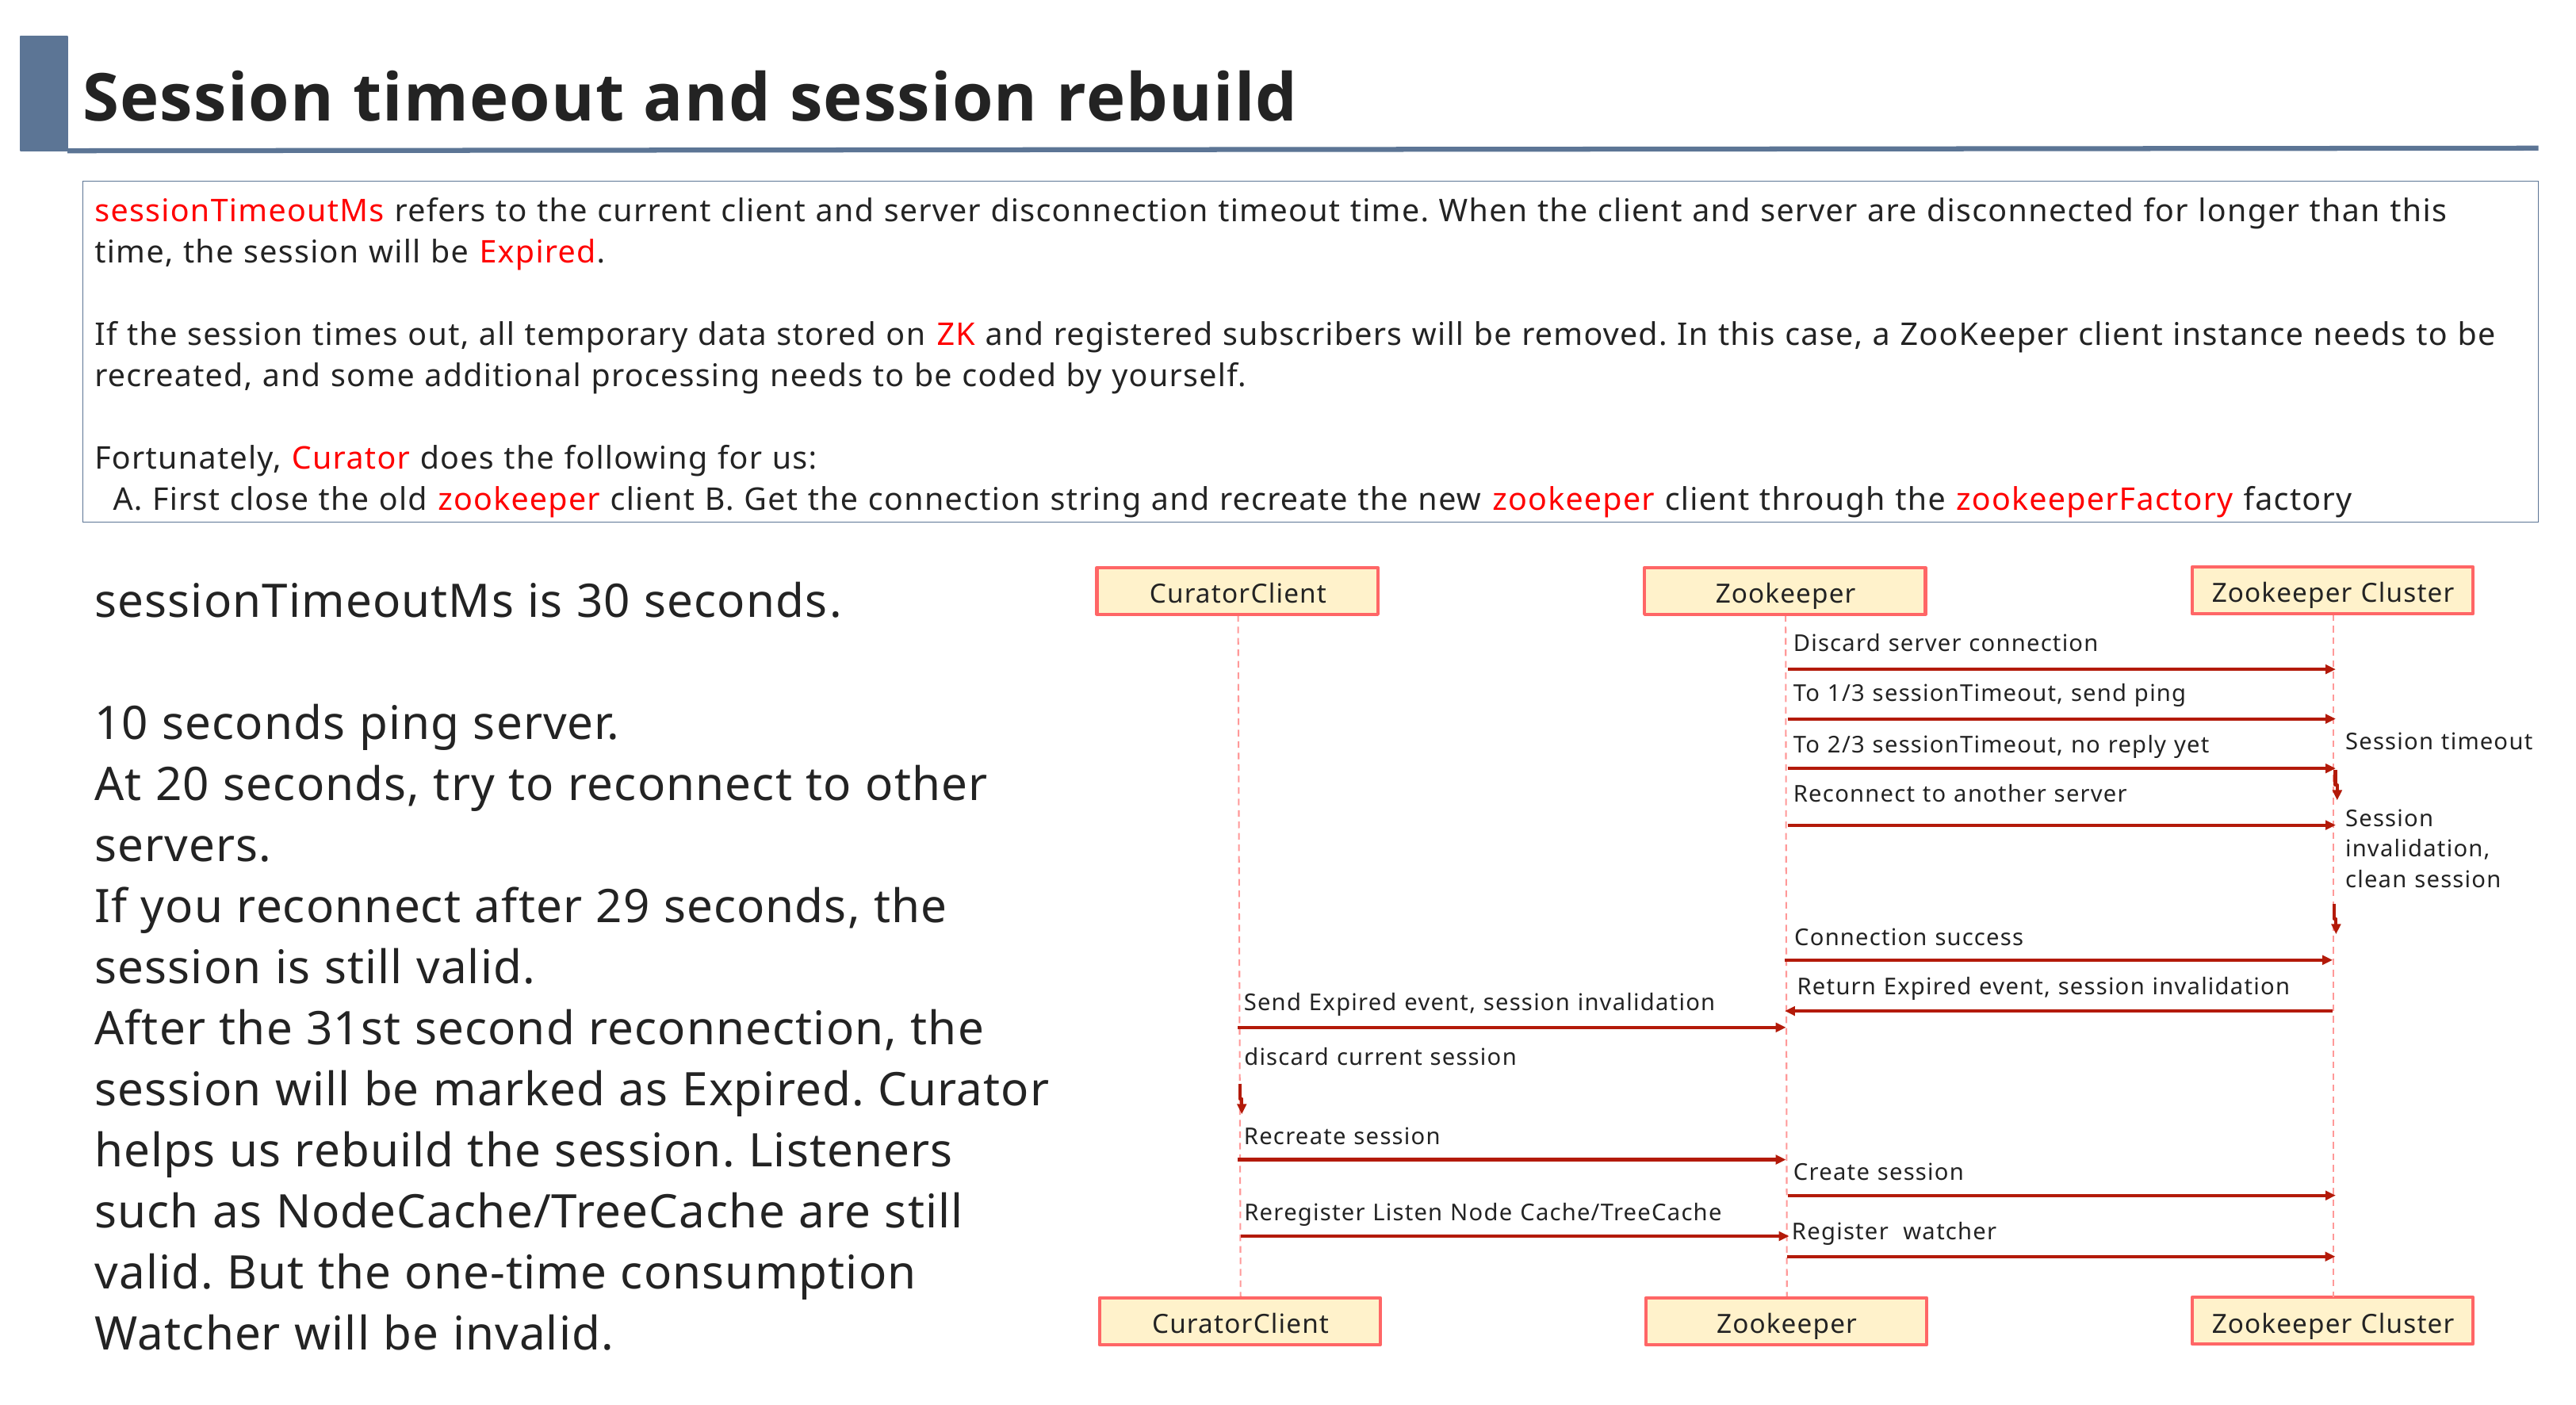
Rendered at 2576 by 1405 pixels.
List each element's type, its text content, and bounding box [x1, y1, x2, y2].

text_box Connection success [1787, 913, 2128, 957]
text_box Reconnect to another server [1787, 769, 2291, 814]
text_box Register watcher [1787, 1207, 2010, 1251]
text_box Session timeout [2338, 717, 2546, 761]
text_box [1239, 1083, 1242, 1115]
text_box discard current session [1241, 1032, 1697, 1077]
text_box sessionTimeoutMs refers to the current client and server disconnection timeout time. When the client and server are disconnected for longer than this time, the session will be Expired. If the session times out, all temporary data stored on ZK and registered subscribers will be removed. In this case, a ZooKeeper client instance needs to be recreated, and some additional processing needs to be coded by yourself. Fortunately, Curator does the following for us: A. First close the old zookeeper client B. Get the connection string and recreate the new zookeeper client through the zookeeperFactory factory [82, 181, 2539, 523]
text_box Send Expired event, session invalidation [1241, 978, 1778, 1022]
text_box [2333, 903, 2337, 935]
text_box Session invalidation, clean session [2338, 794, 2546, 899]
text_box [1097, 566, 1379, 616]
text_box sessionTimeoutMs is 30 seconds. 10 seconds ping server. At 20 seconds, try to reconnect to other servers. If you reconnect after 29 seconds, the session is still valid. After the 31st second reconnection, the session will be marked as Expired. Curator helps us rebuild the session. Listeners such as NodeCache/TreeCache are still valid. But the one-time consumption Watcher will be invalid. [82, 560, 1065, 1365]
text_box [20, 36, 2539, 151]
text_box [2335, 769, 2338, 801]
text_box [1644, 566, 1926, 616]
text_box Reregister Listen Node Cache/TreeCache [1241, 1188, 1778, 1232]
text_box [2191, 1296, 2474, 1345]
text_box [1099, 1296, 1381, 1346]
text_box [2191, 566, 2474, 614]
text_box Recreate session [1241, 1112, 1462, 1156]
text_box Return Expired event, session invalidation [1790, 962, 2331, 1006]
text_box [1238, 1160, 1241, 1296]
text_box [1238, 616, 1241, 1027]
text_box Create session [1787, 1147, 2011, 1192]
text_box To 1/3 sessionTimeout, send ping [1787, 670, 2328, 713]
text_box Discard server connection [1787, 618, 2130, 663]
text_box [1645, 1296, 1927, 1346]
text_box To 2/3 sessionTimeout, no reply yet [1787, 720, 2328, 764]
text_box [1238, 1028, 1241, 1159]
